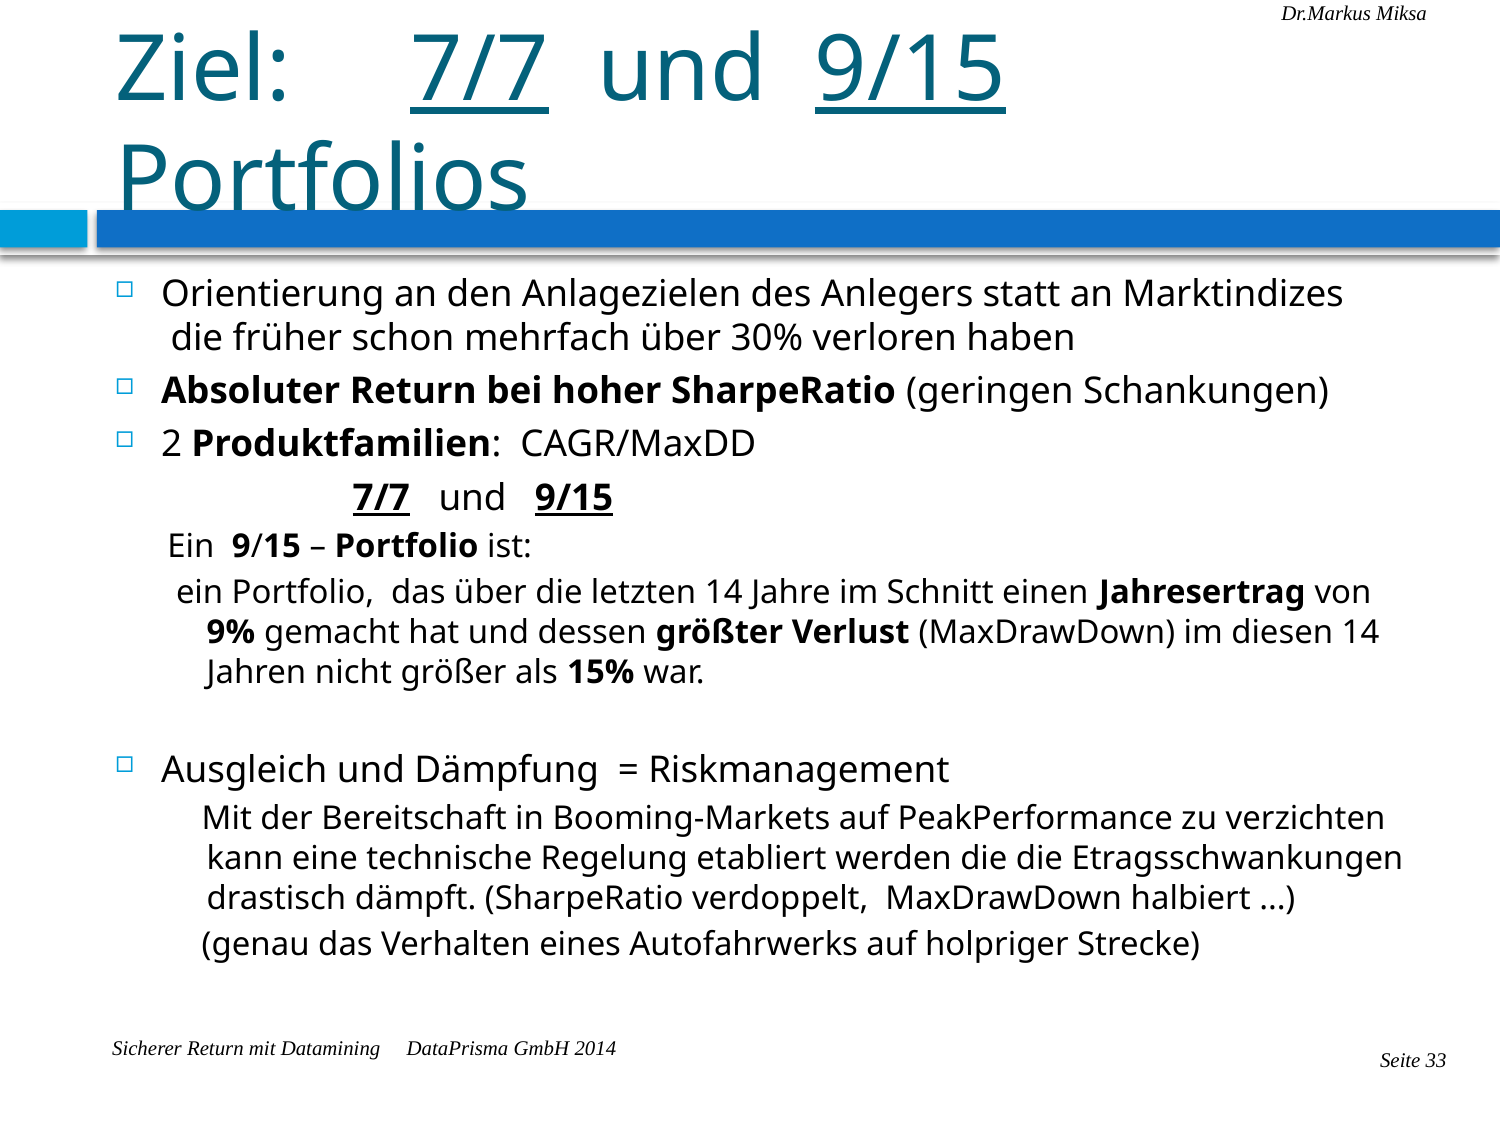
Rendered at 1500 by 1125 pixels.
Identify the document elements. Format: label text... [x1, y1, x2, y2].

title Ziel: 7/7 und 9/15 Portfolios [100, 37, 1438, 200]
list Orientierung an den Anlagezielen des Anlegers statt an Marktindizes die früher schon mehrfach über 30% verloren haben Absoluter Return bei hoher SharpeRatio (geringen Schankungen) 2 Produktfamilien: CAGR/MaxDD 7/7 und 9/15 Ein 9/15 – Portfolio ist: ein Portfolio, das über die letzten 14 Jahre im Schnitt einen Jahresertrag von 9% gemacht hat und dessen größter Verlust (MaxDrawDown) im diesen 14 Jahren nicht größer als 15% war. Ausgleich und Dämpfung = Riskmanagement Mit der Bereitschaft in Booming-Markets auf PeakPerformance zu verzichten kann eine technische Regelung etabliert werden die die Etragsschwankungen drastisch dämpft. (SharpeRatio verdoppelt, MaxDrawDown halbiert ...) (genau das Verhalten eines Autofahrwerks auf holpriger Strecke) [100, 262, 1438, 1000]
